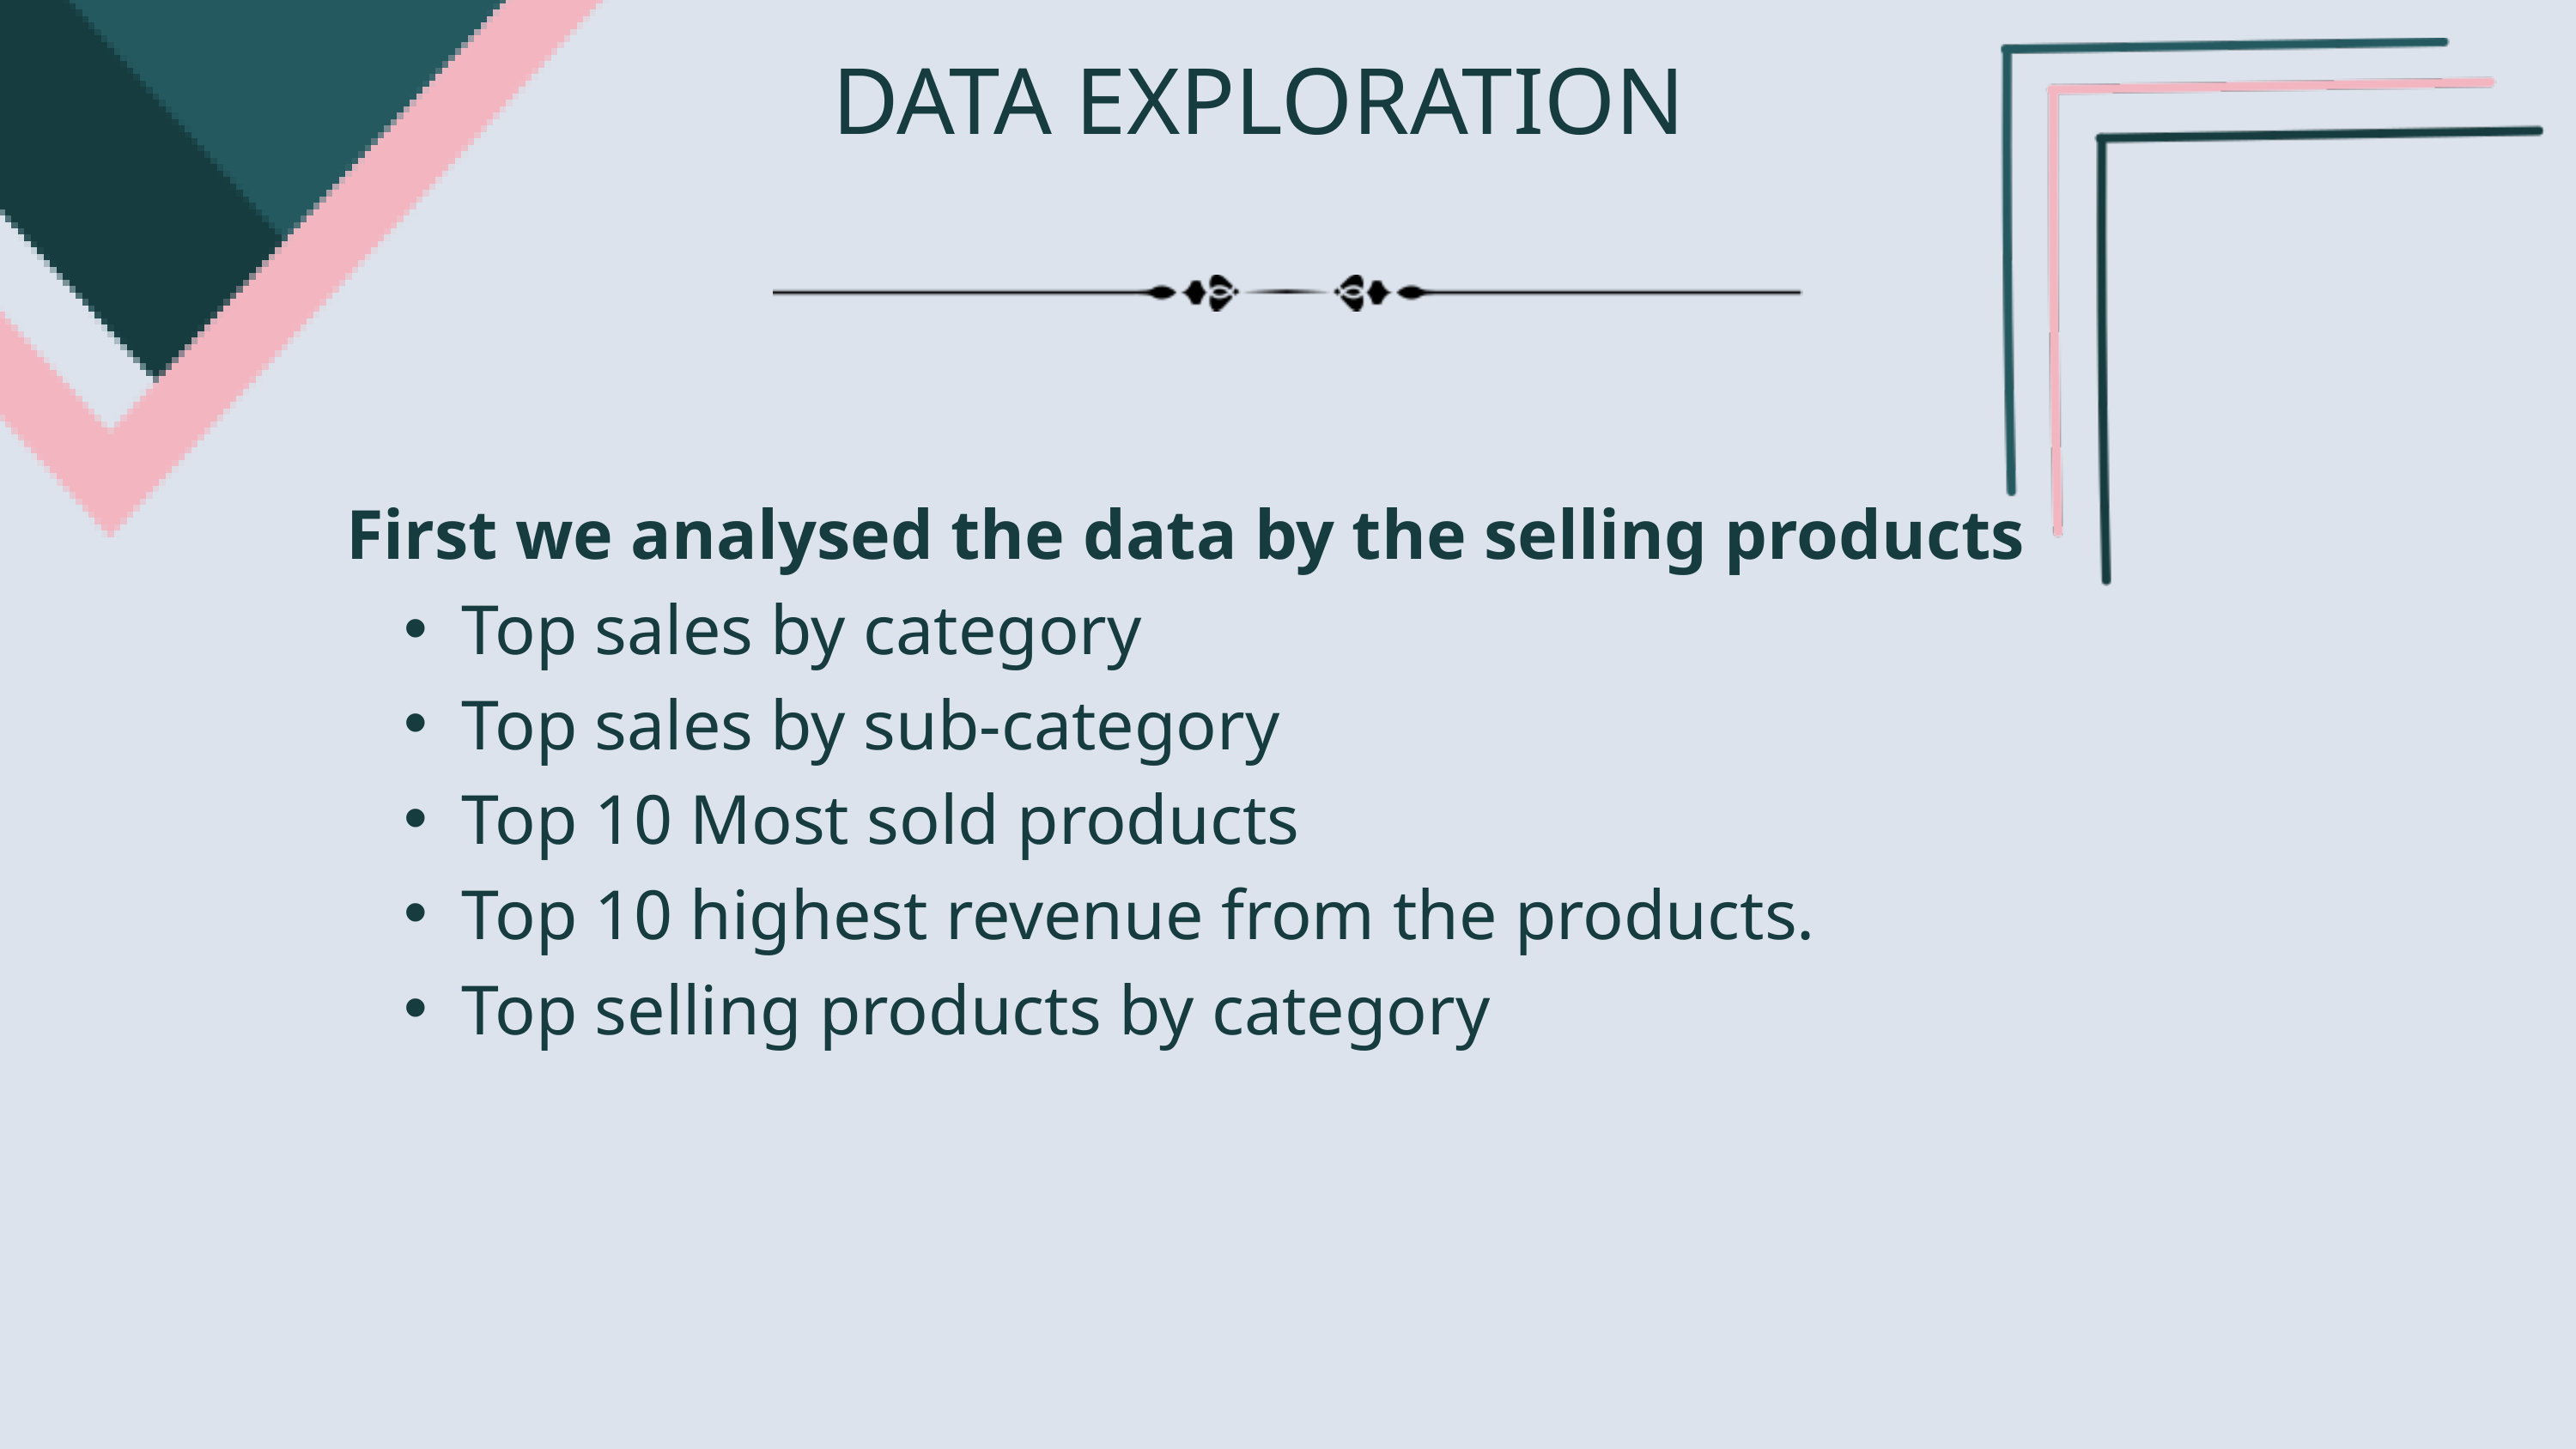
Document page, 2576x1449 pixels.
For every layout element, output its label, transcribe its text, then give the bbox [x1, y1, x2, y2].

text_box [772, 275, 1803, 312]
text_box [0, 0, 680, 537]
text_box First we analysed the data by the selling products Top sales by category Top sales by sub-category Top 10 Most sold products Top 10 highest revenue from the products. Top selling products by category [346, 478, 2273, 1048]
text_box [2000, 38, 2545, 588]
text_box DATA EXPLORATION [814, 24, 1704, 154]
